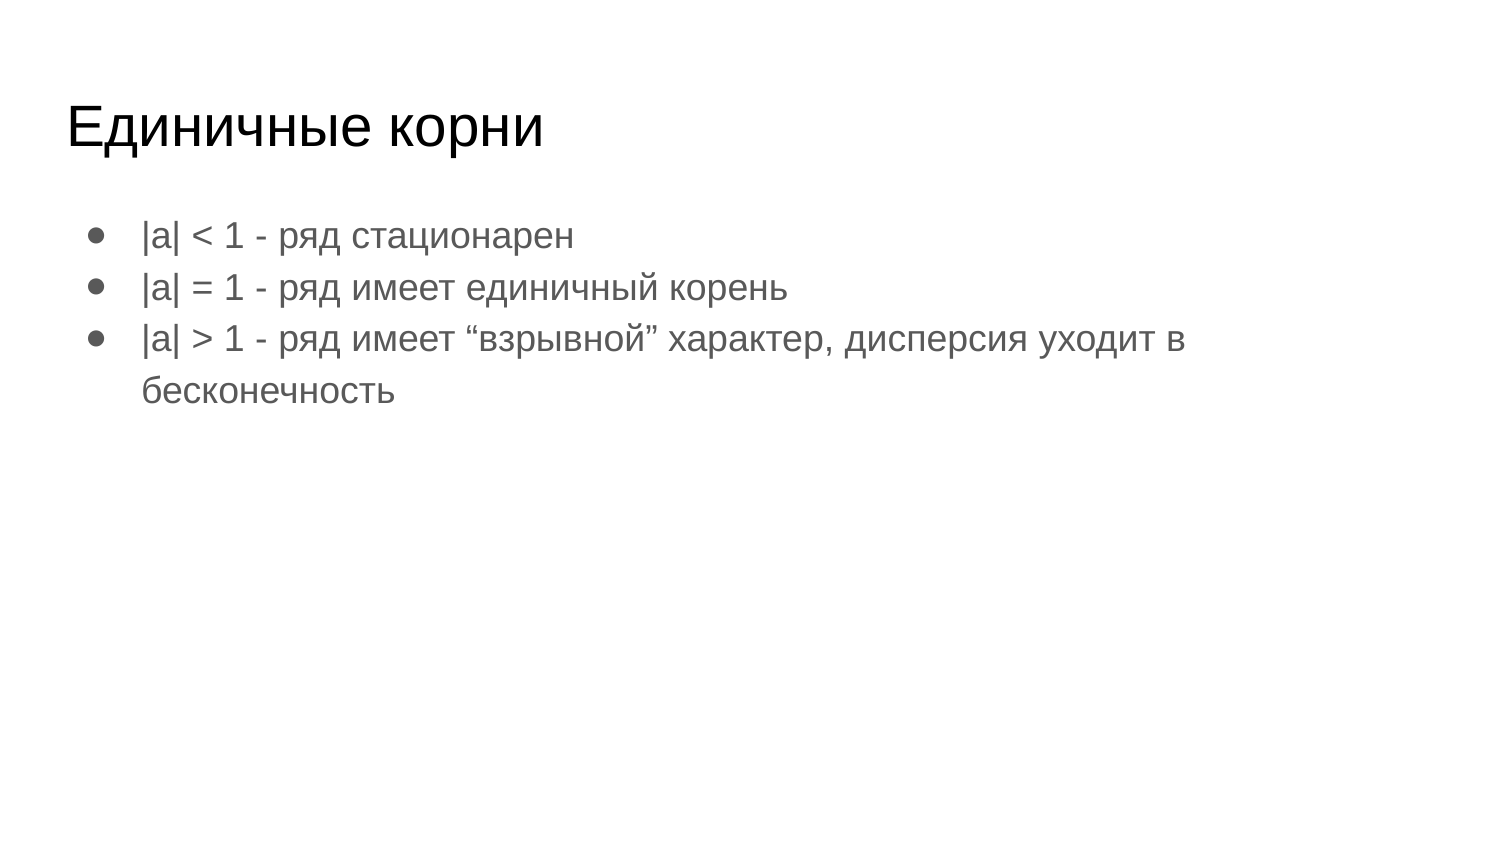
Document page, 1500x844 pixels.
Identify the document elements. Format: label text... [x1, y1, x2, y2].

list |a| < 1 - ряд стационарен |a| = 1 - ряд имеет единичный корень |a| > 1 - ряд имеет “взрывной” характер, дисперсия уходит в бесконечность [51, 189, 1449, 750]
title Единичные корни [51, 72, 1449, 167]
